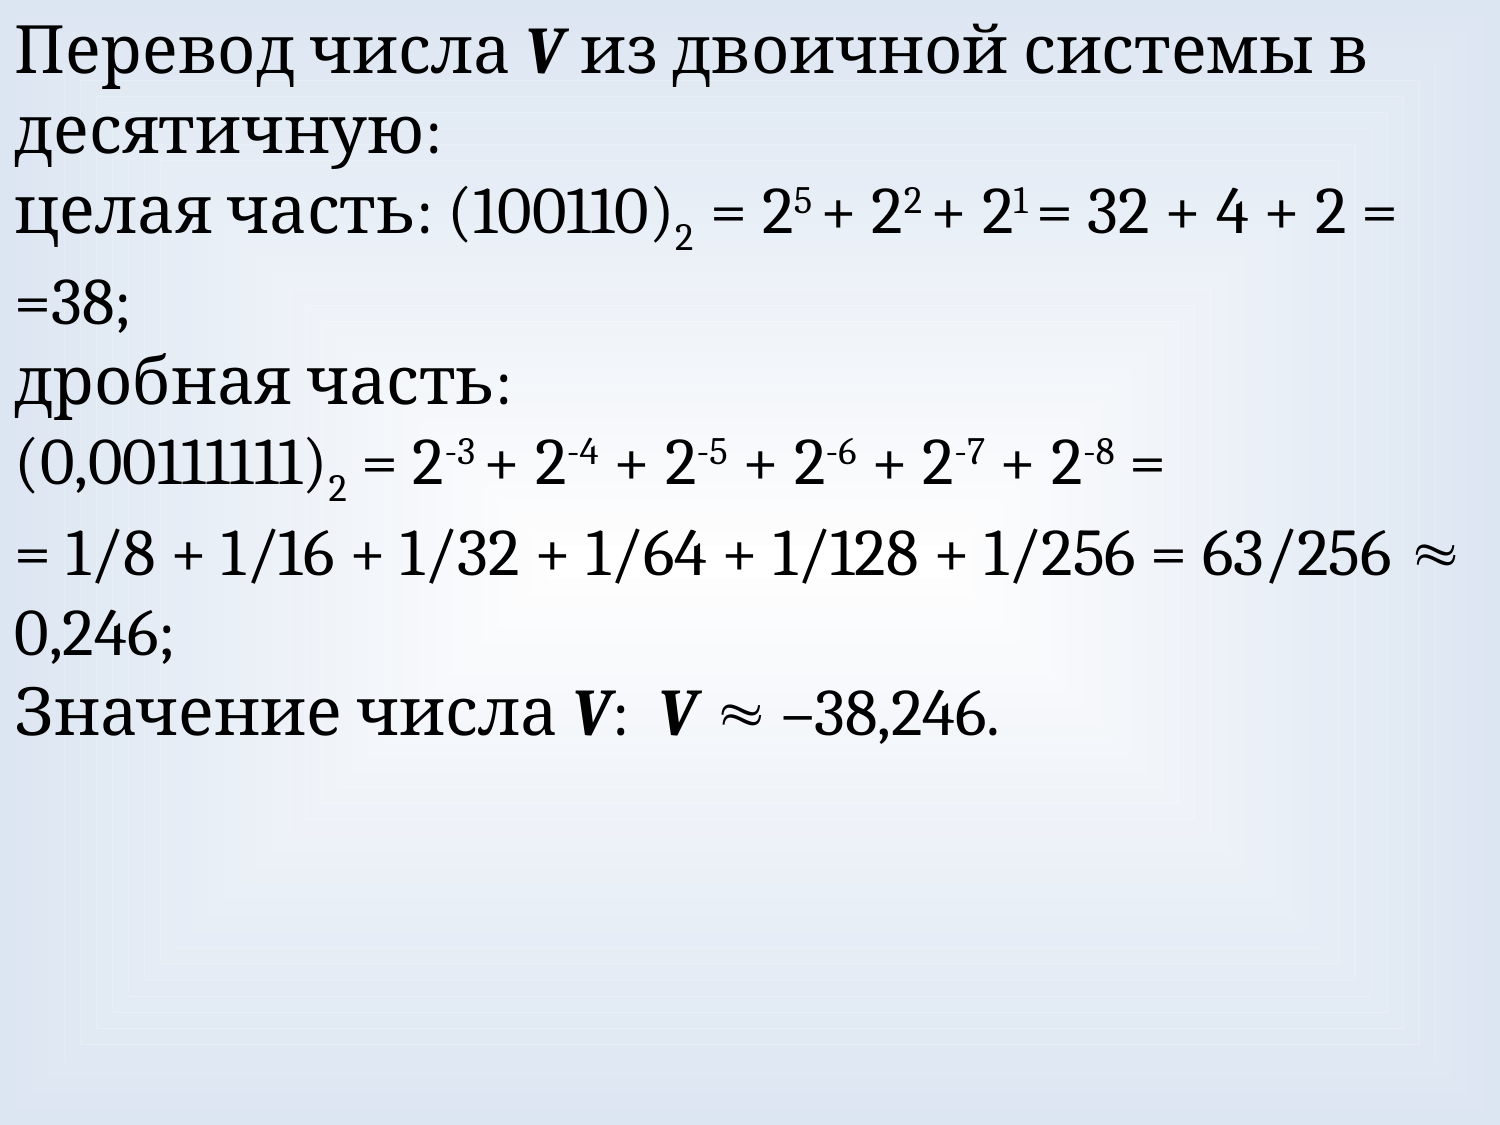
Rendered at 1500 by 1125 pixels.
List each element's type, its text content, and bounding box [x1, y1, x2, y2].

text_box Перевод числа V из двоичной системы в десятичную: целая часть: (100110)2 = 25 + 22 + 21 = 32 + 4 + 2 = =38; дробная часть: (0,00111111)2 = 2-3 + 2-4 + 2-5 + 2-6 + 2-7 + 2-8 = = 1/8 + 1/16 + 1/32 + 1/64 + 1/128 + 1/256 = 63/256  0,246; Значение числа V: V  –38,246. [0, 0, 1500, 837]
